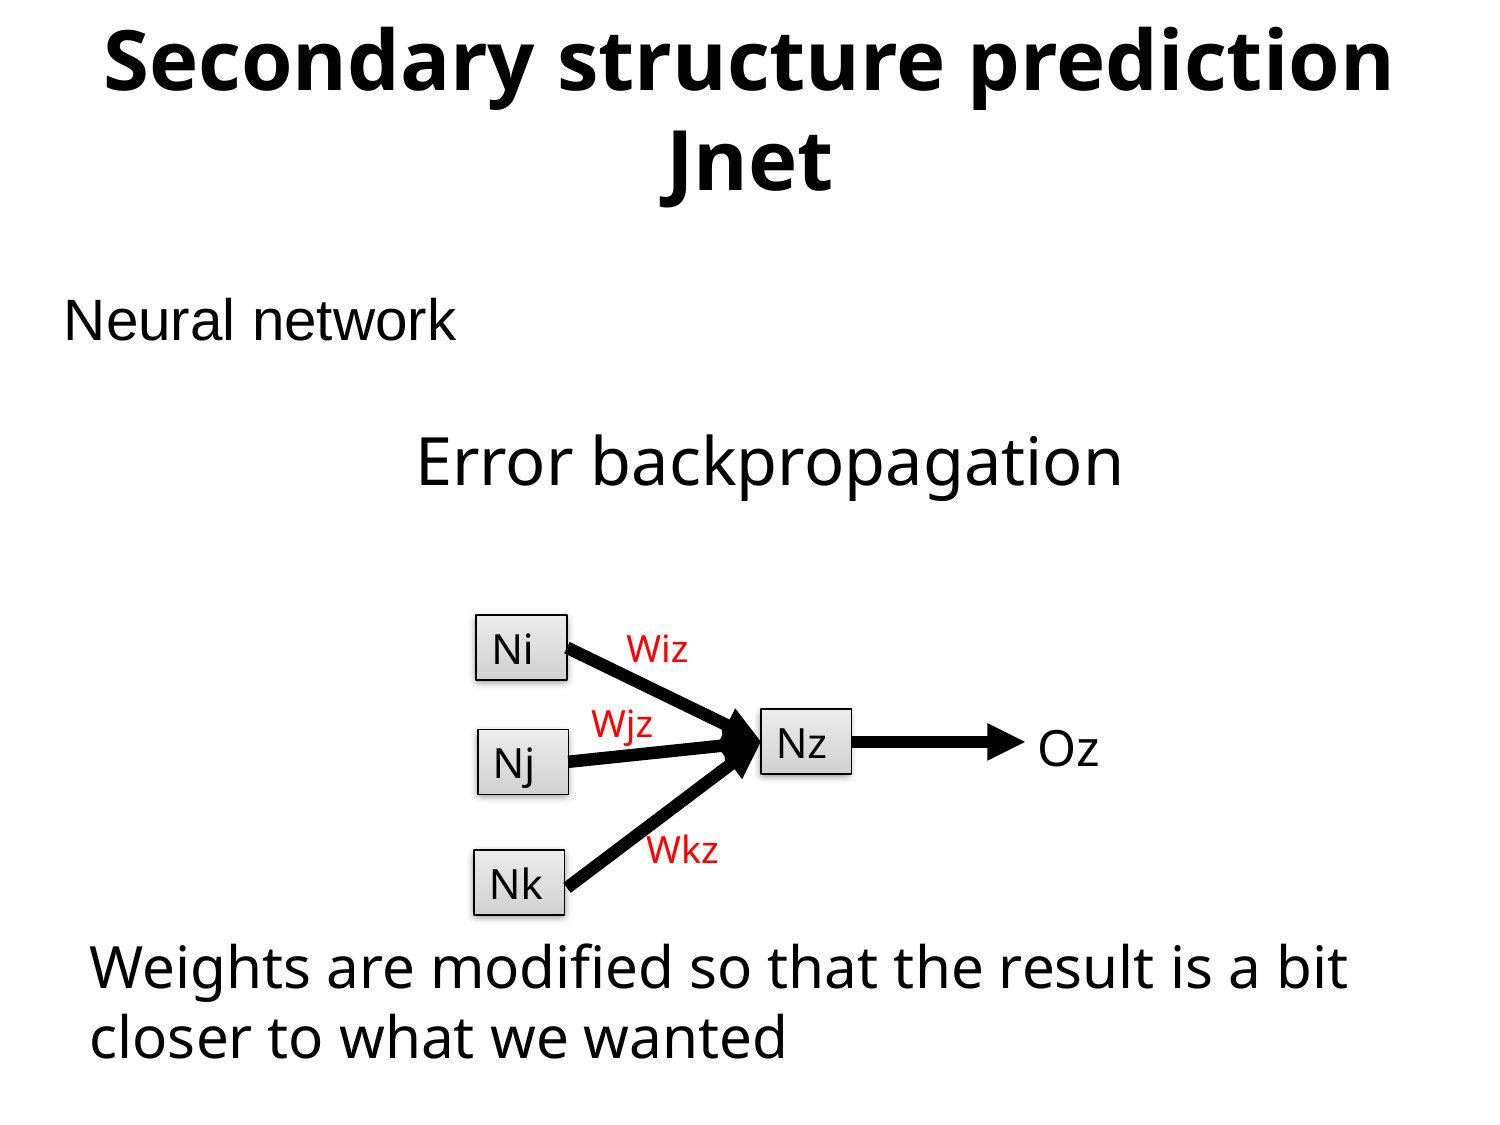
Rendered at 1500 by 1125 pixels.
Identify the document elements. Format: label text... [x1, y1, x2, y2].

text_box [566, 741, 761, 888]
text_box Jnet [0, 99, 1500, 215]
text_box Oz [1023, 708, 1116, 784]
text_box Ni [475, 614, 568, 681]
text_box Error backpropagation [400, 411, 1141, 507]
text_box Nj [477, 729, 561, 795]
text_box Neural network [49, 274, 472, 430]
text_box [566, 647, 761, 740]
text_box Nz [765, 708, 852, 775]
text_box Weights are modified so that the result is a bit closer to what we wanted [74, 922, 1438, 1078]
text_box Wiz [611, 617, 704, 646]
text_box Nk [473, 849, 565, 916]
text_box Secondary structure prediction [0, 0, 1500, 99]
